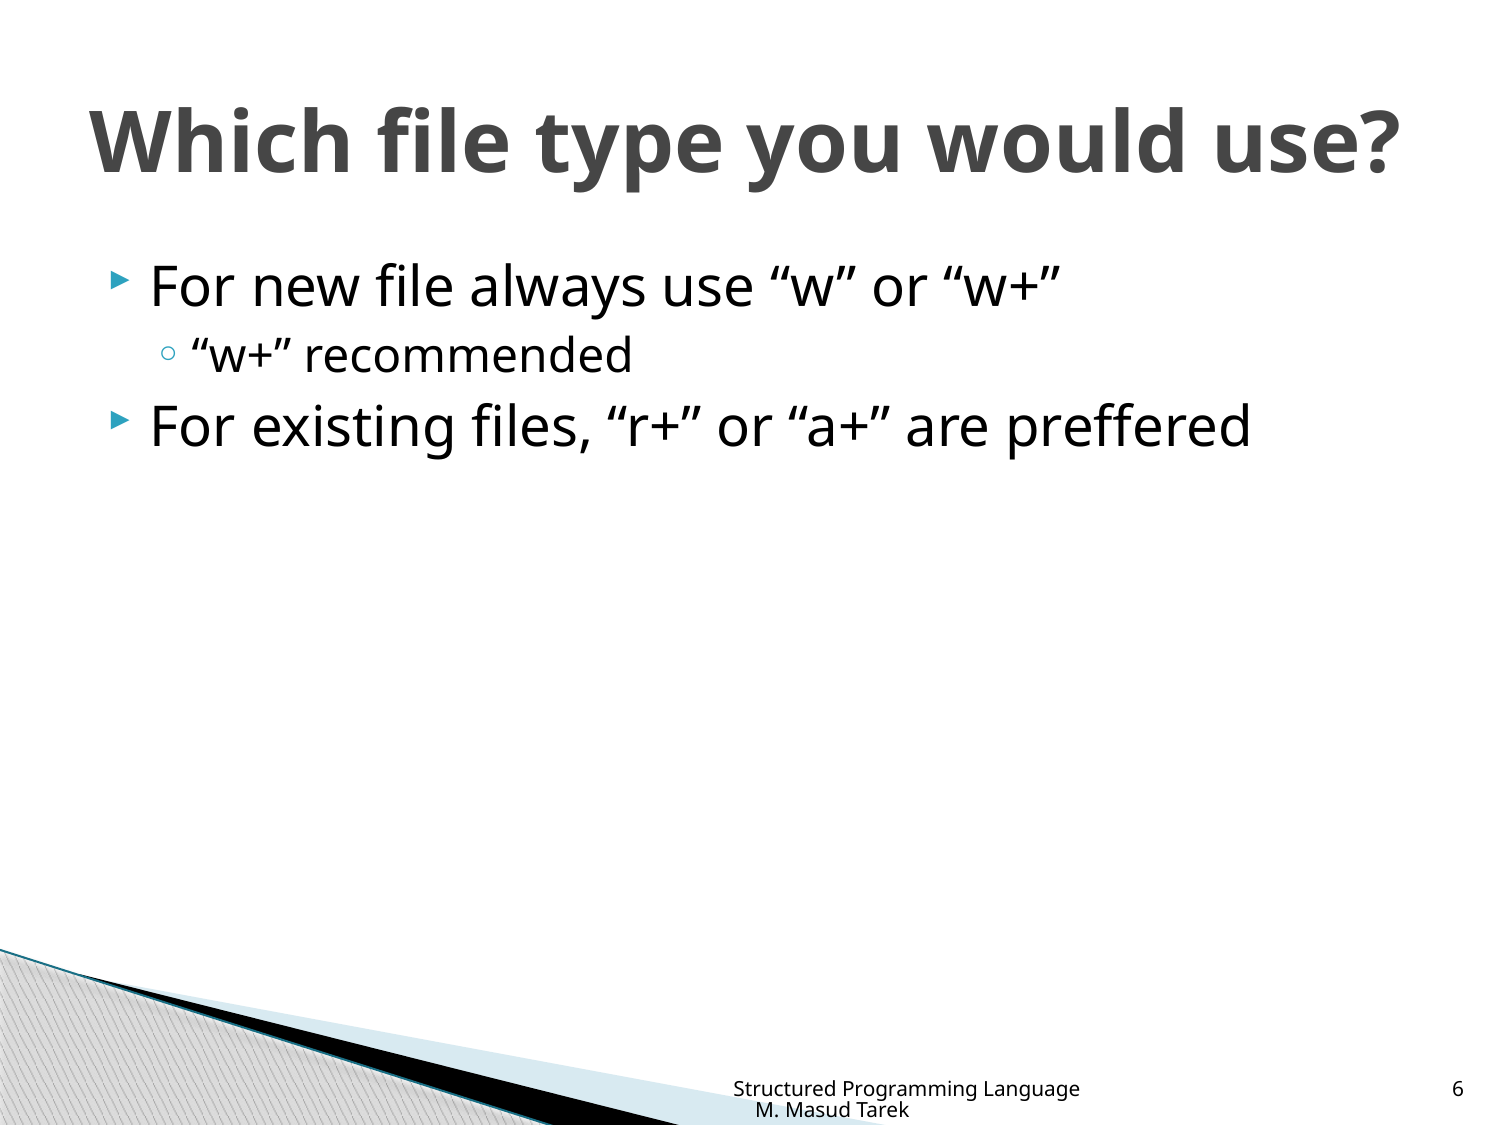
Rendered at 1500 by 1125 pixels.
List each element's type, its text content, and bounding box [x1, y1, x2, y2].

title Which file type you would use? [75, 45, 1425, 233]
footer Structured Programming Language M. Masud Tarek [718, 1051, 1105, 1112]
list For new file always use “w” or “w+” “w+” recommended For existing files, “r+” or “a+” are preffered [75, 243, 1425, 986]
slide_number 6 [1418, 1051, 1479, 1112]
